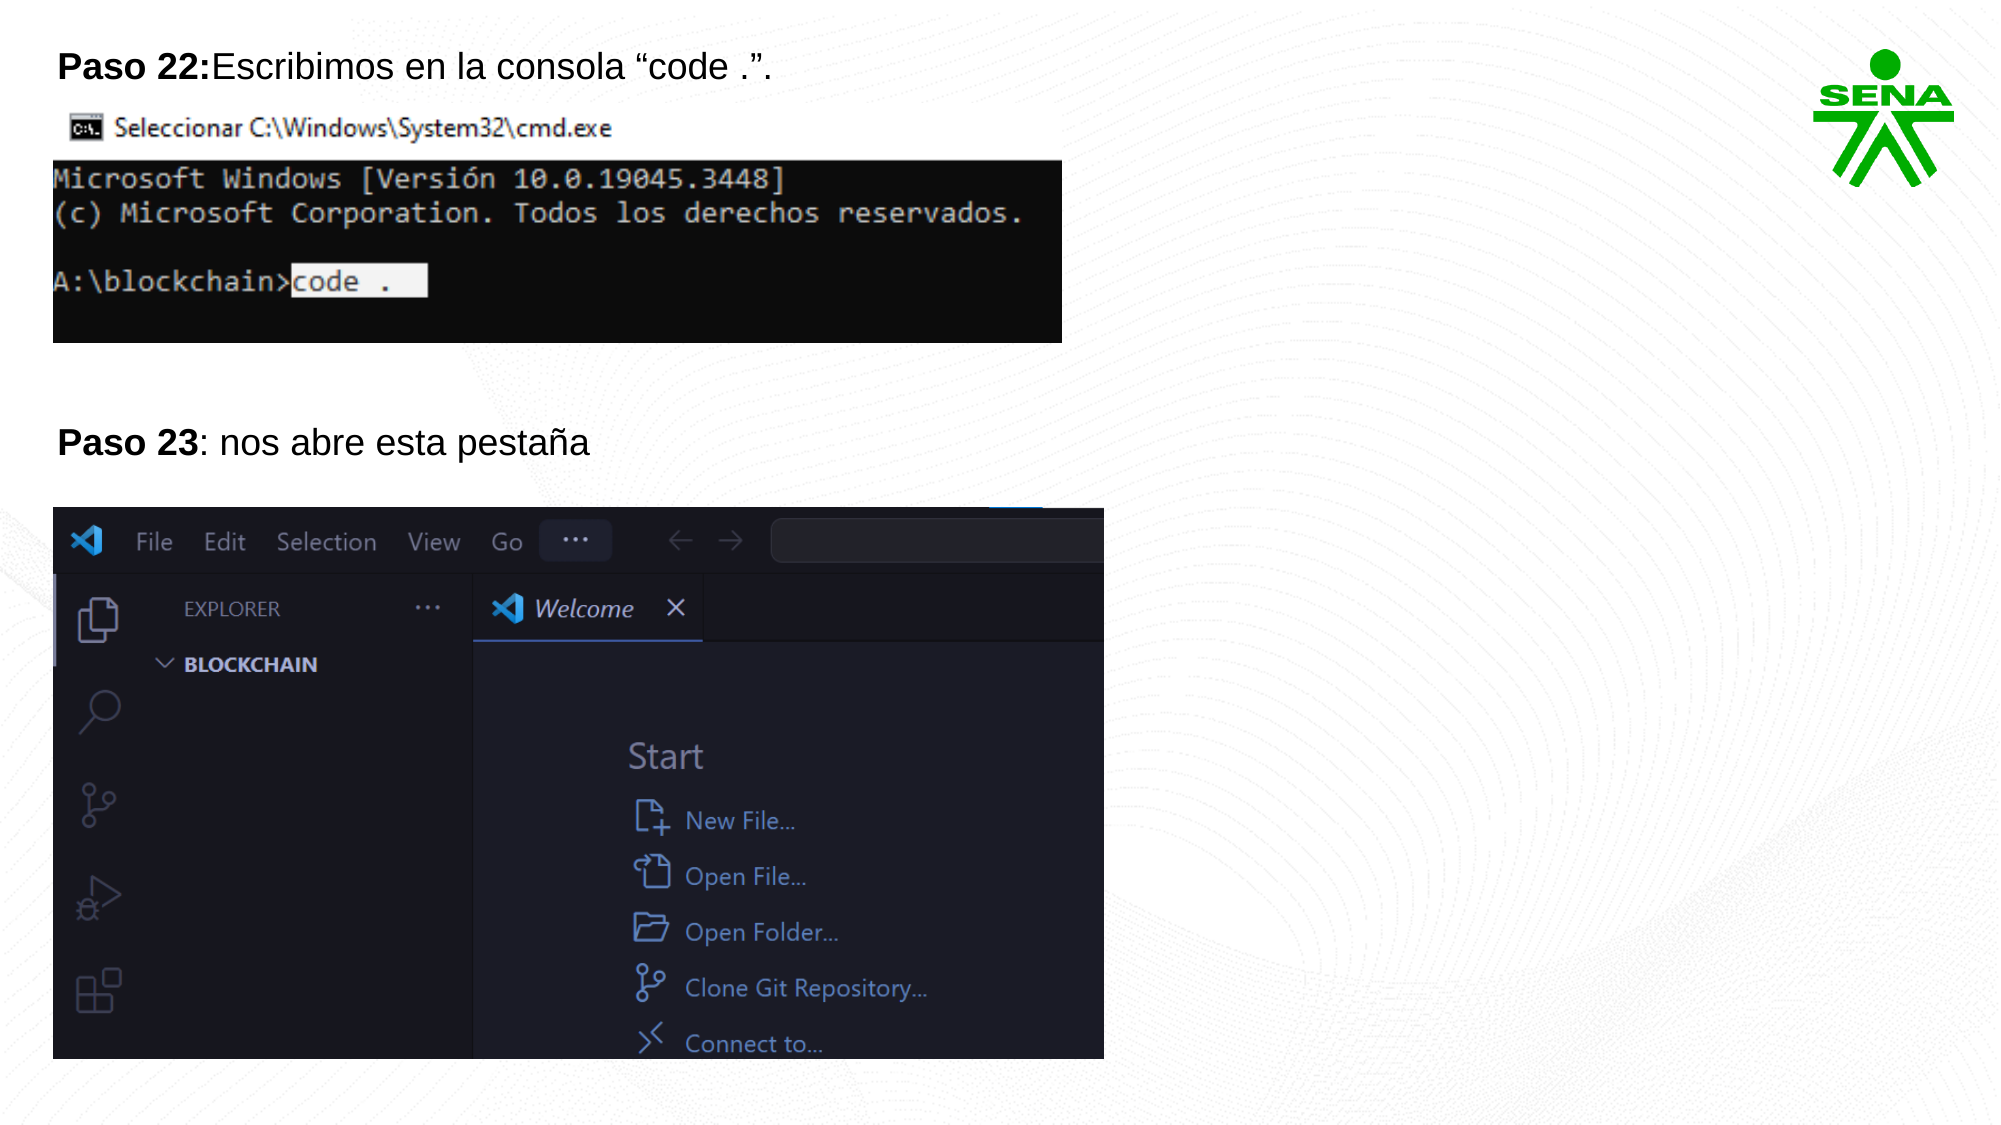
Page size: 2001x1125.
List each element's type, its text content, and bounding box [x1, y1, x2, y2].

text_box Paso 22:Escribimos en la consola “code .”. [42, 31, 1043, 95]
text_box Paso 23: nos abre esta pestaña [42, 342, 1043, 470]
picture [0, 0, 2000, 1125]
